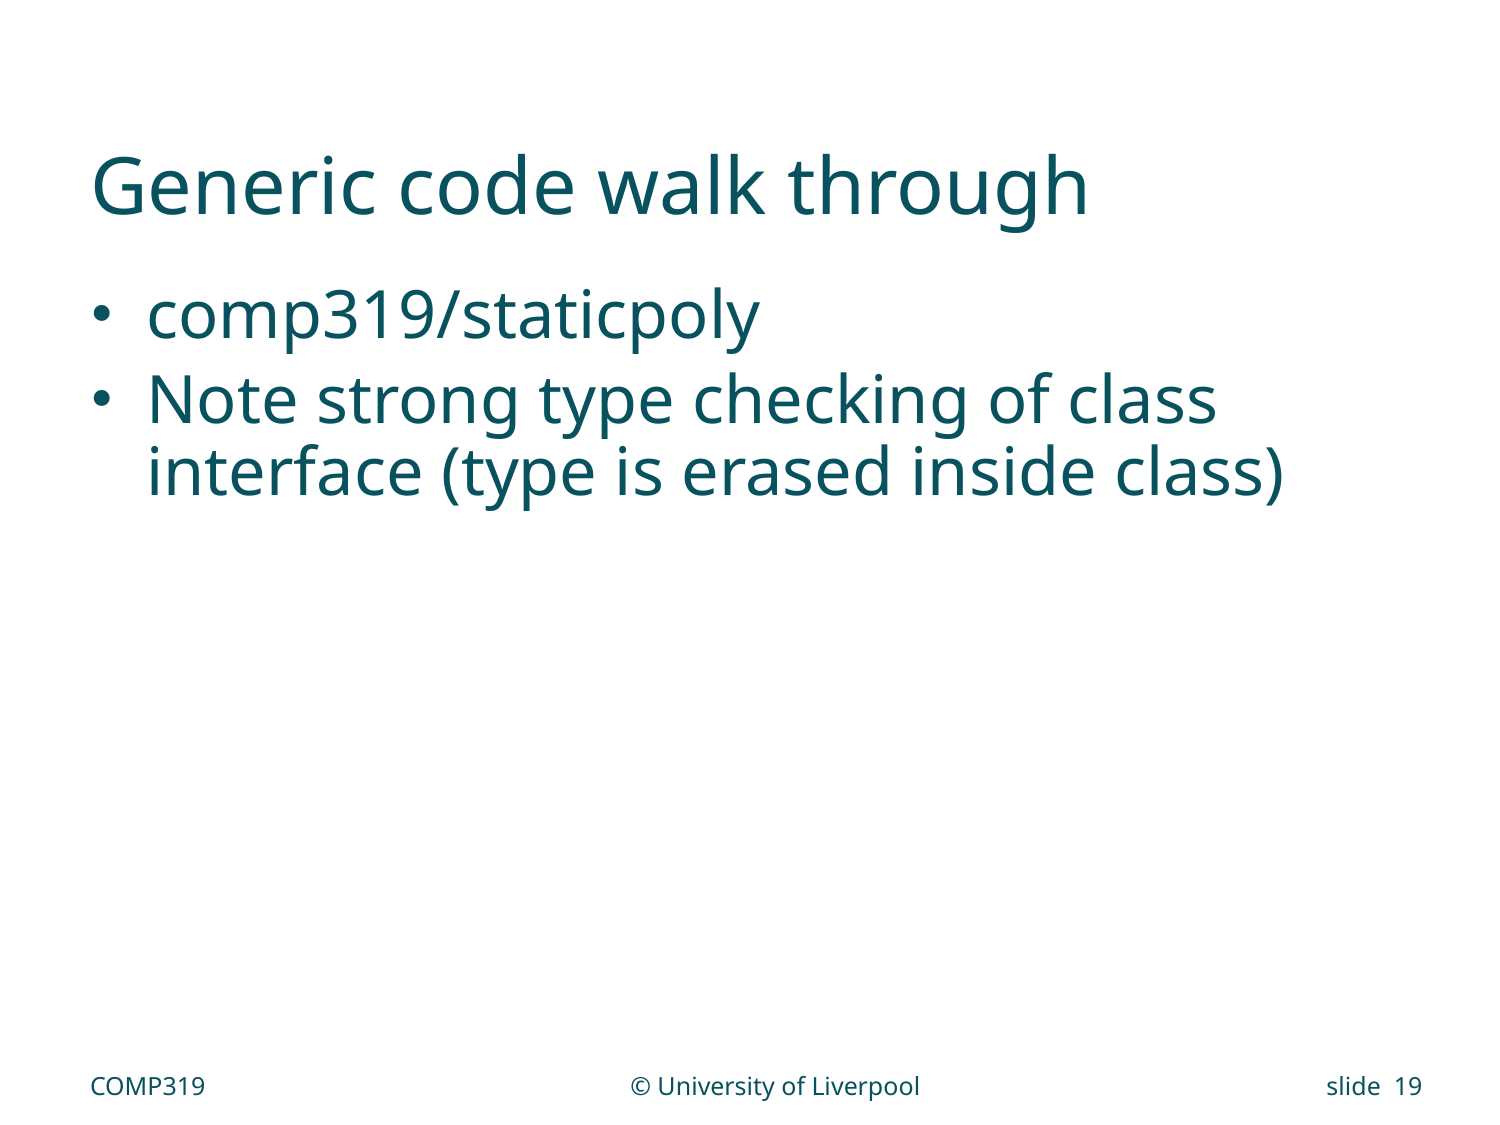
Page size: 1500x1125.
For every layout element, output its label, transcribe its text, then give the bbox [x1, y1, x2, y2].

slide_number © University of Liverpool [600, 1062, 951, 1125]
footer COMP319 [74, 1062, 575, 1125]
title Generic code walk through [75, 128, 1425, 237]
slide_number slide 19 [1212, 1062, 1438, 1113]
list comp319/staticpoly Note strong type checking of class interface (type is erased inside class) [75, 273, 1363, 1024]
